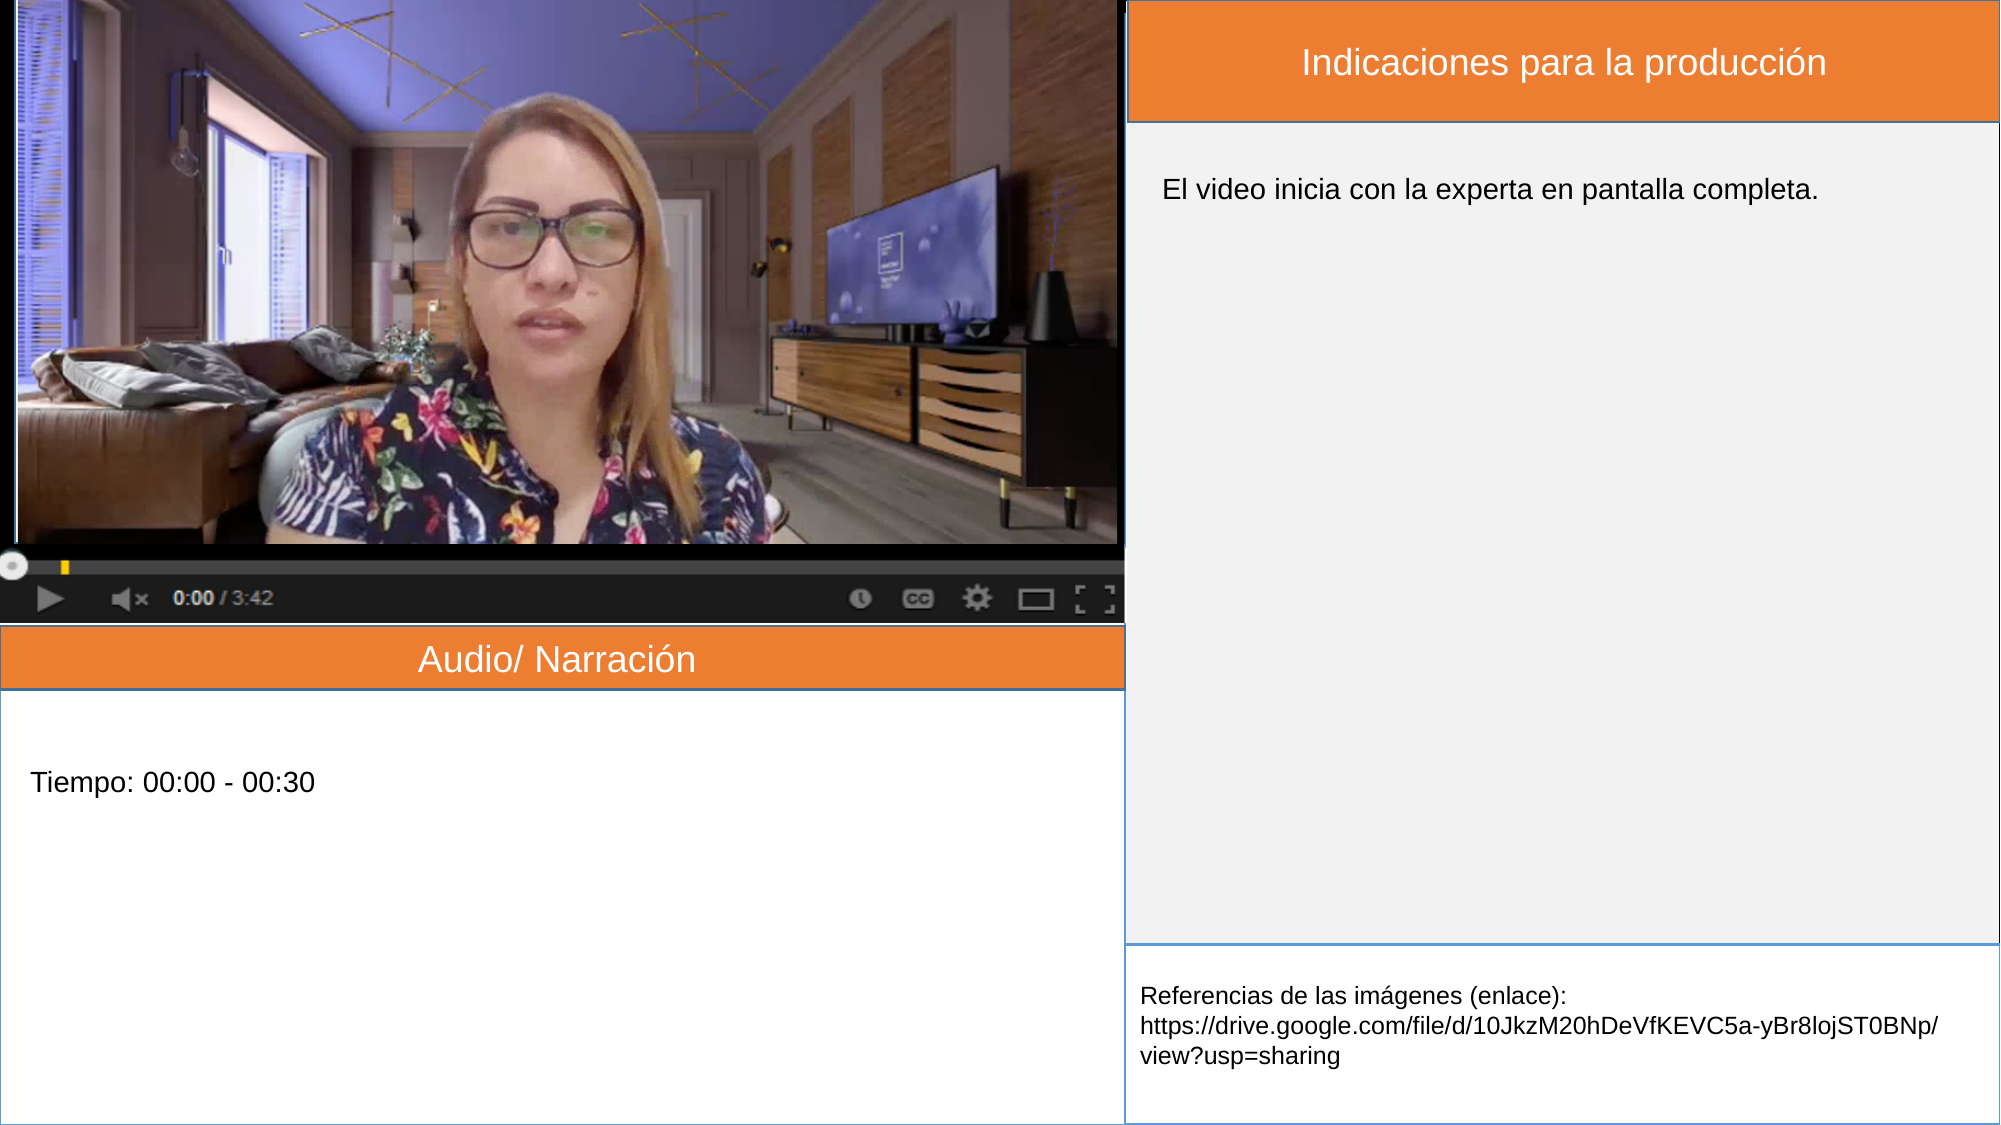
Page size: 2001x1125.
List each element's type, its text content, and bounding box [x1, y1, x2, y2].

text_box Tiempo: 00:00 - 00:30 [15, 721, 1075, 903]
text_box El video inicia con la experta en pantalla completa. [1147, 163, 1869, 658]
text_box Referencias de las imágenes (enlace): https://drive.google.com/file/d/10JkzM20hDeVfKEVC5a-yBr8lojST0BNp/view?usp=sharing [1125, 944, 2000, 1124]
text_box [0, 690, 1125, 1125]
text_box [0, 0, 1127, 623]
text_box Audio/ Narración [0, 631, 1125, 690]
picture [17, 0, 1118, 544]
text_box [1125, 122, 2000, 944]
text_box Indicaciones para la producción [1131, 0, 2000, 122]
